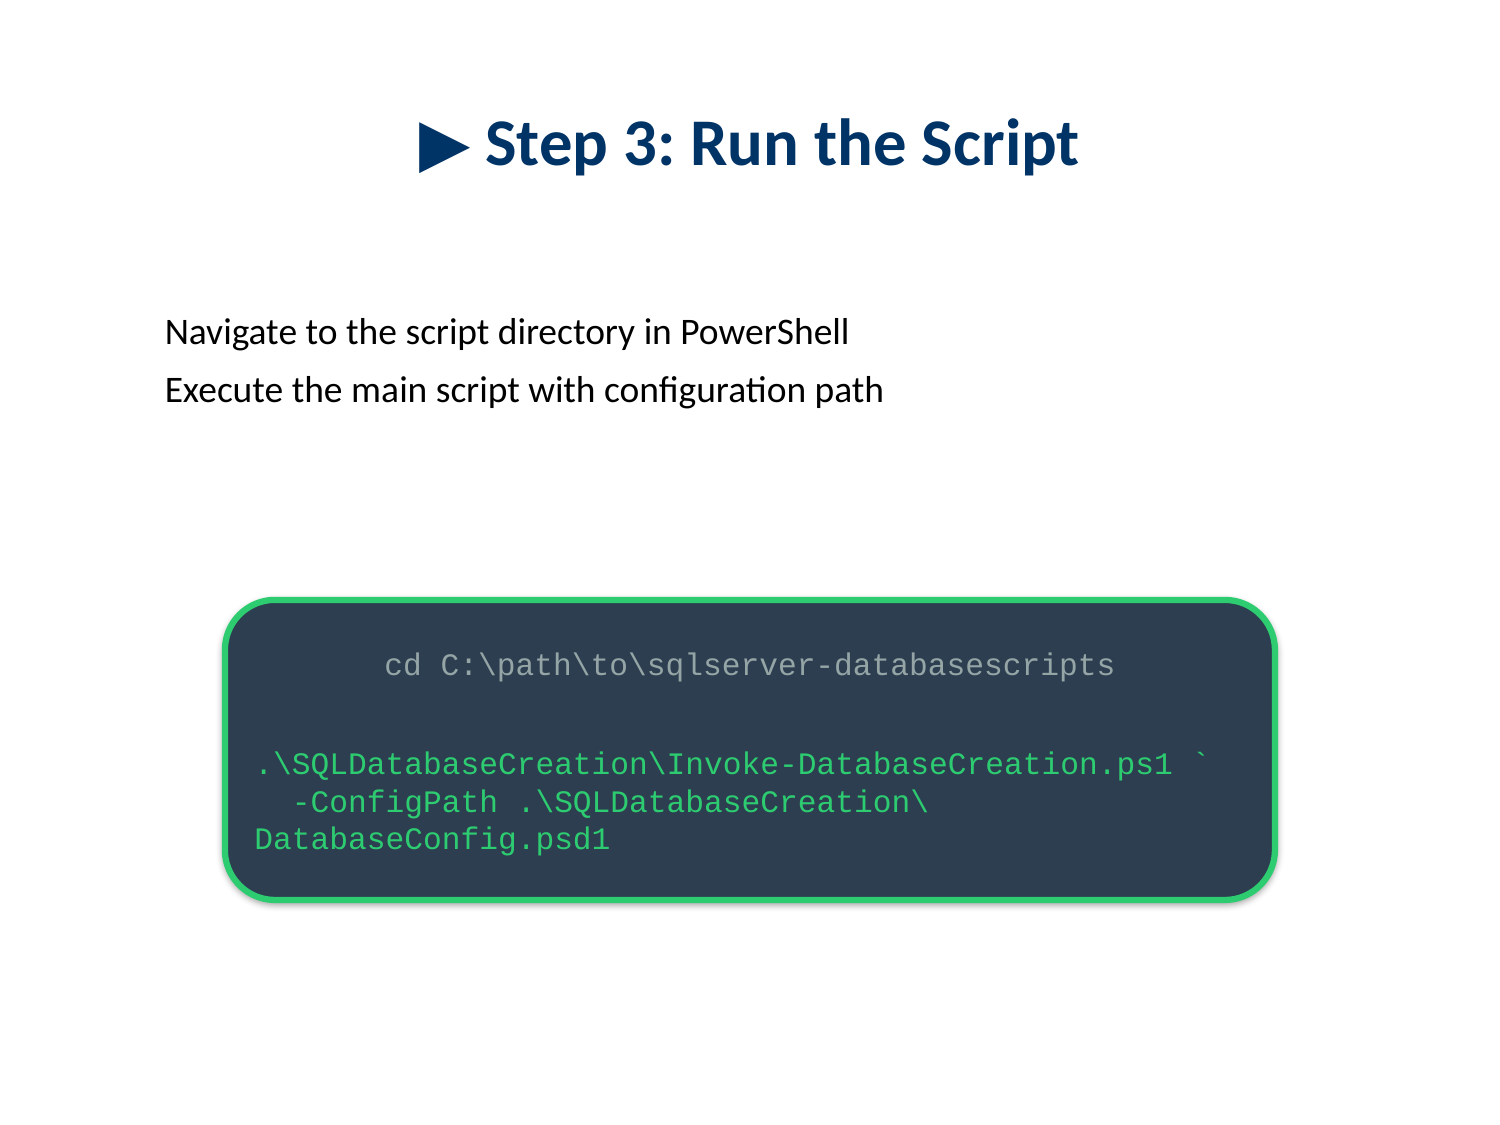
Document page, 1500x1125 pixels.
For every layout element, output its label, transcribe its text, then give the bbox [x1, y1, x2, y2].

title ▶️ Step 3: Run the Script [75, 45, 1425, 233]
text_box Navigate to the script directory in PowerShell Execute the main script with configuration path [149, 299, 1350, 418]
text_box cd C:\path\to\sqlserver-databasescripts .\SQLDatabaseCreation\Invoke-DatabaseCreation.ps1 ` -ConfigPath .\SQLDatabaseCreation\DatabaseConfig.psd1 [224, 599, 1276, 901]
